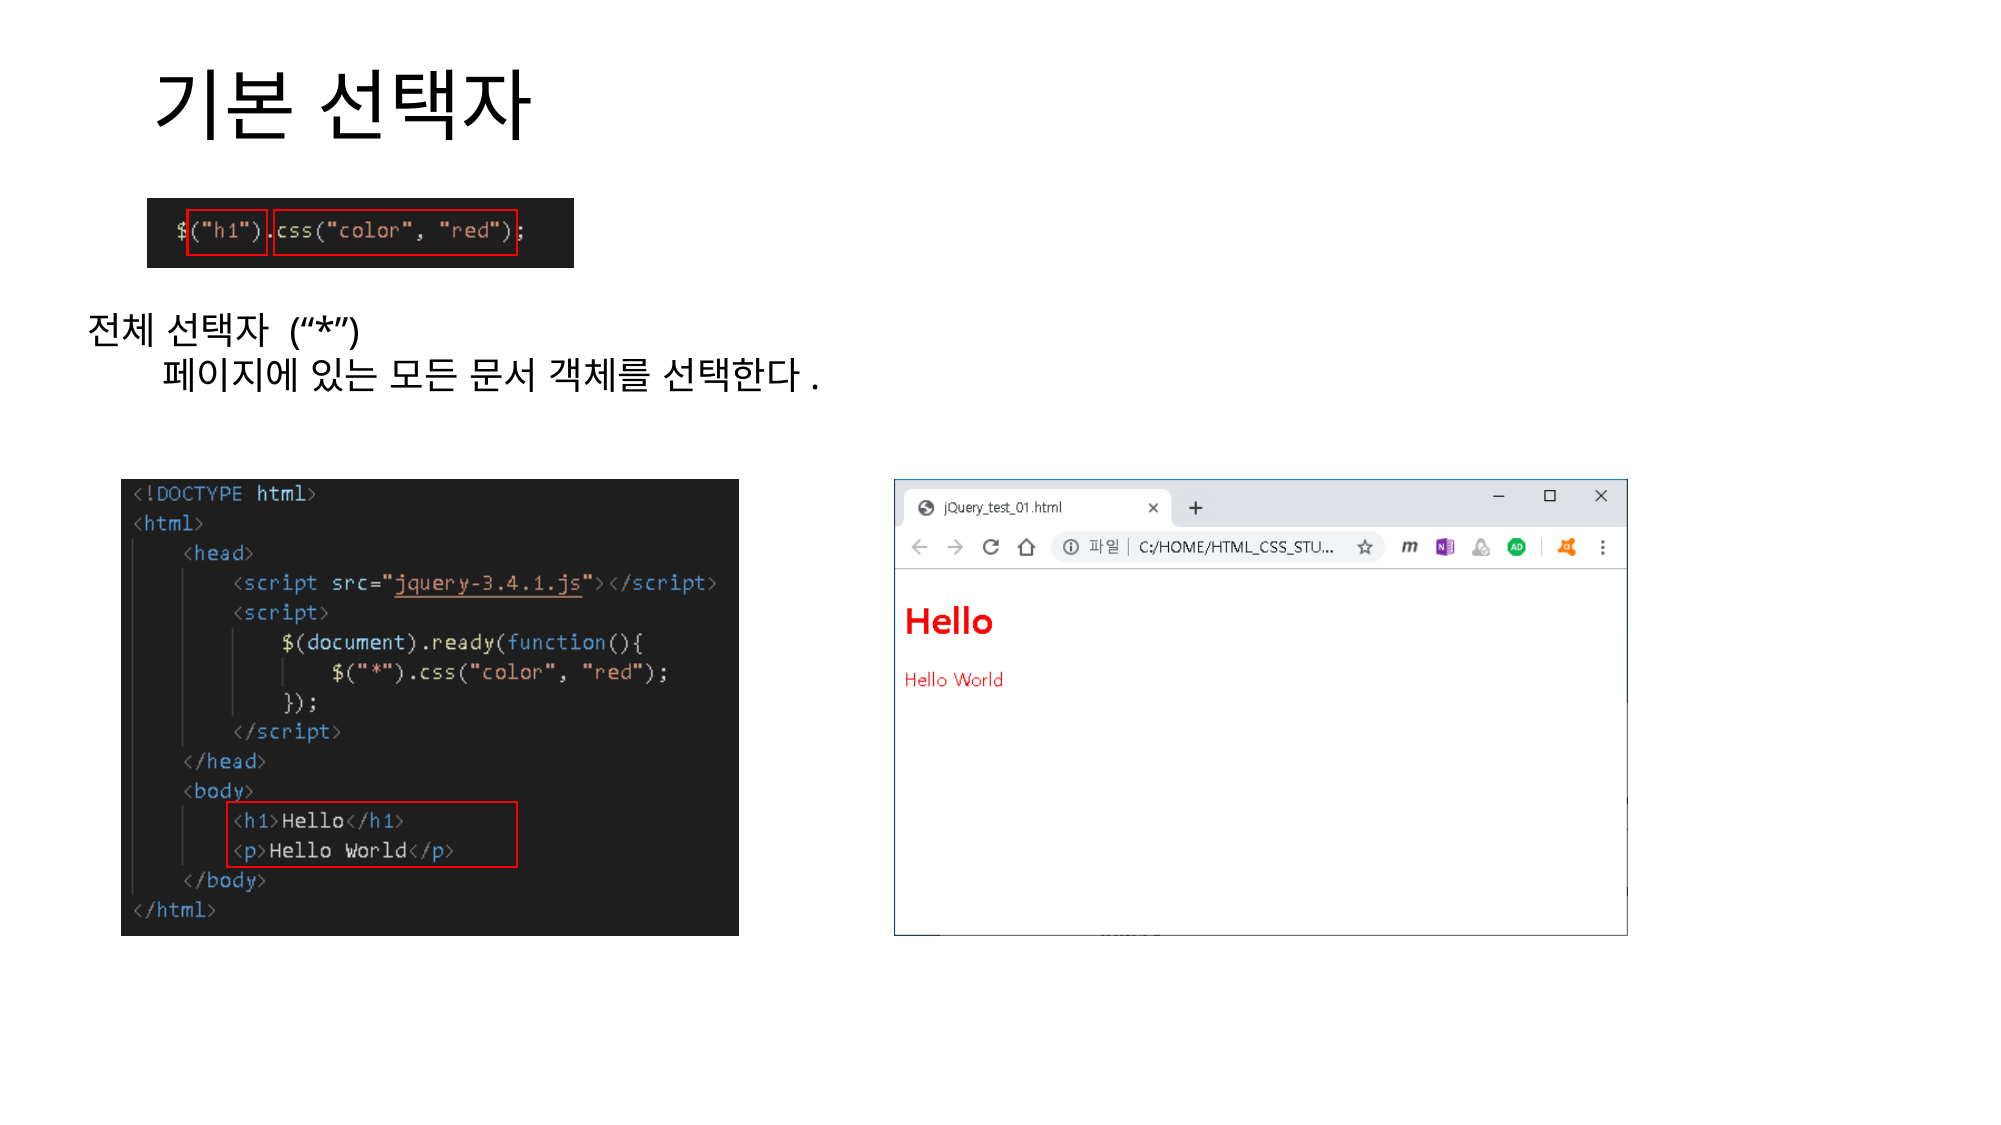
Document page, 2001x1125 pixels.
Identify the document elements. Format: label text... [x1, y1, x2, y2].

title 기본 선택자 [137, 59, 1863, 160]
text_box 전체 선택자 (“*”) 페이지에 있는 모든 문서 객체를 선택한다. [72, 299, 912, 405]
picture [121, 479, 739, 936]
picture [147, 198, 574, 268]
picture [894, 479, 1628, 936]
